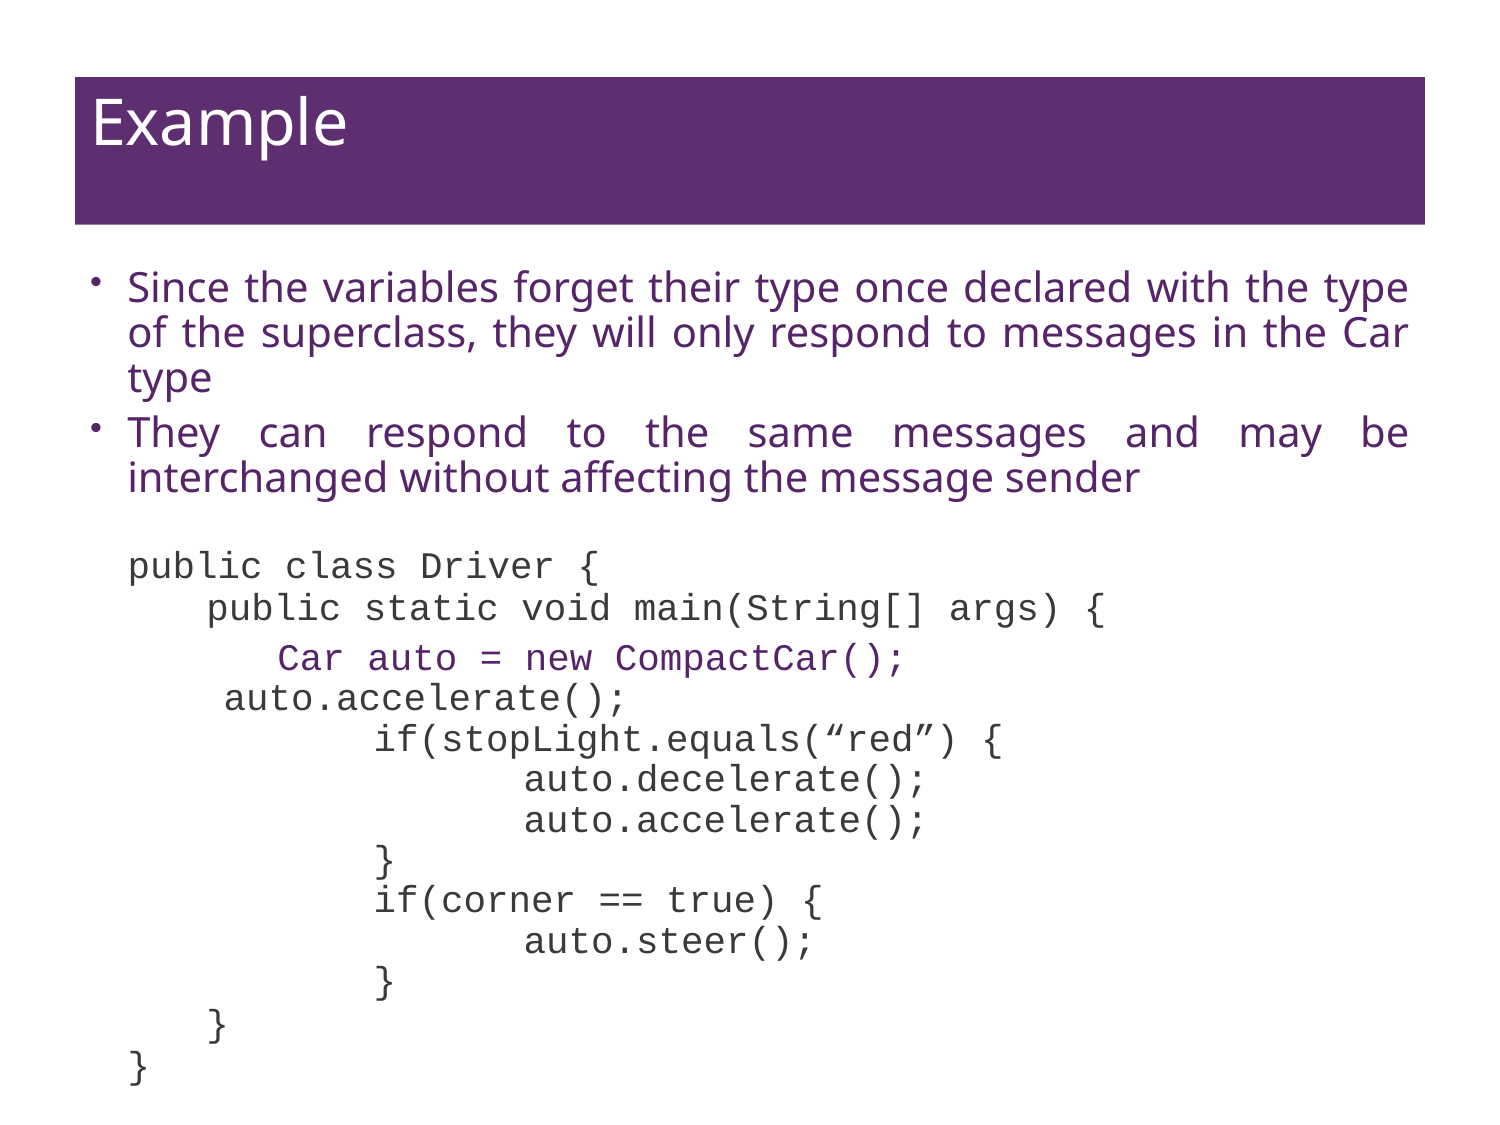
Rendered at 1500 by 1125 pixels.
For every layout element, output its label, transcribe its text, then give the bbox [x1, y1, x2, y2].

list Since the variables forget their type once declared with the type of the superclass, they will only respond to messages in the Car type They can respond to the same messages and may be interchanged without affecting the message sender public class Driver { public static void main(String[] args) { Car auto = new CompactCar(); auto.accelerate(); if(stopLight.equals(“red”) { auto.decelerate(); auto.accelerate(); } if(corner == true) { auto.steer(); } } } [74, 258, 1426, 1087]
title Example [74, 76, 1426, 225]
